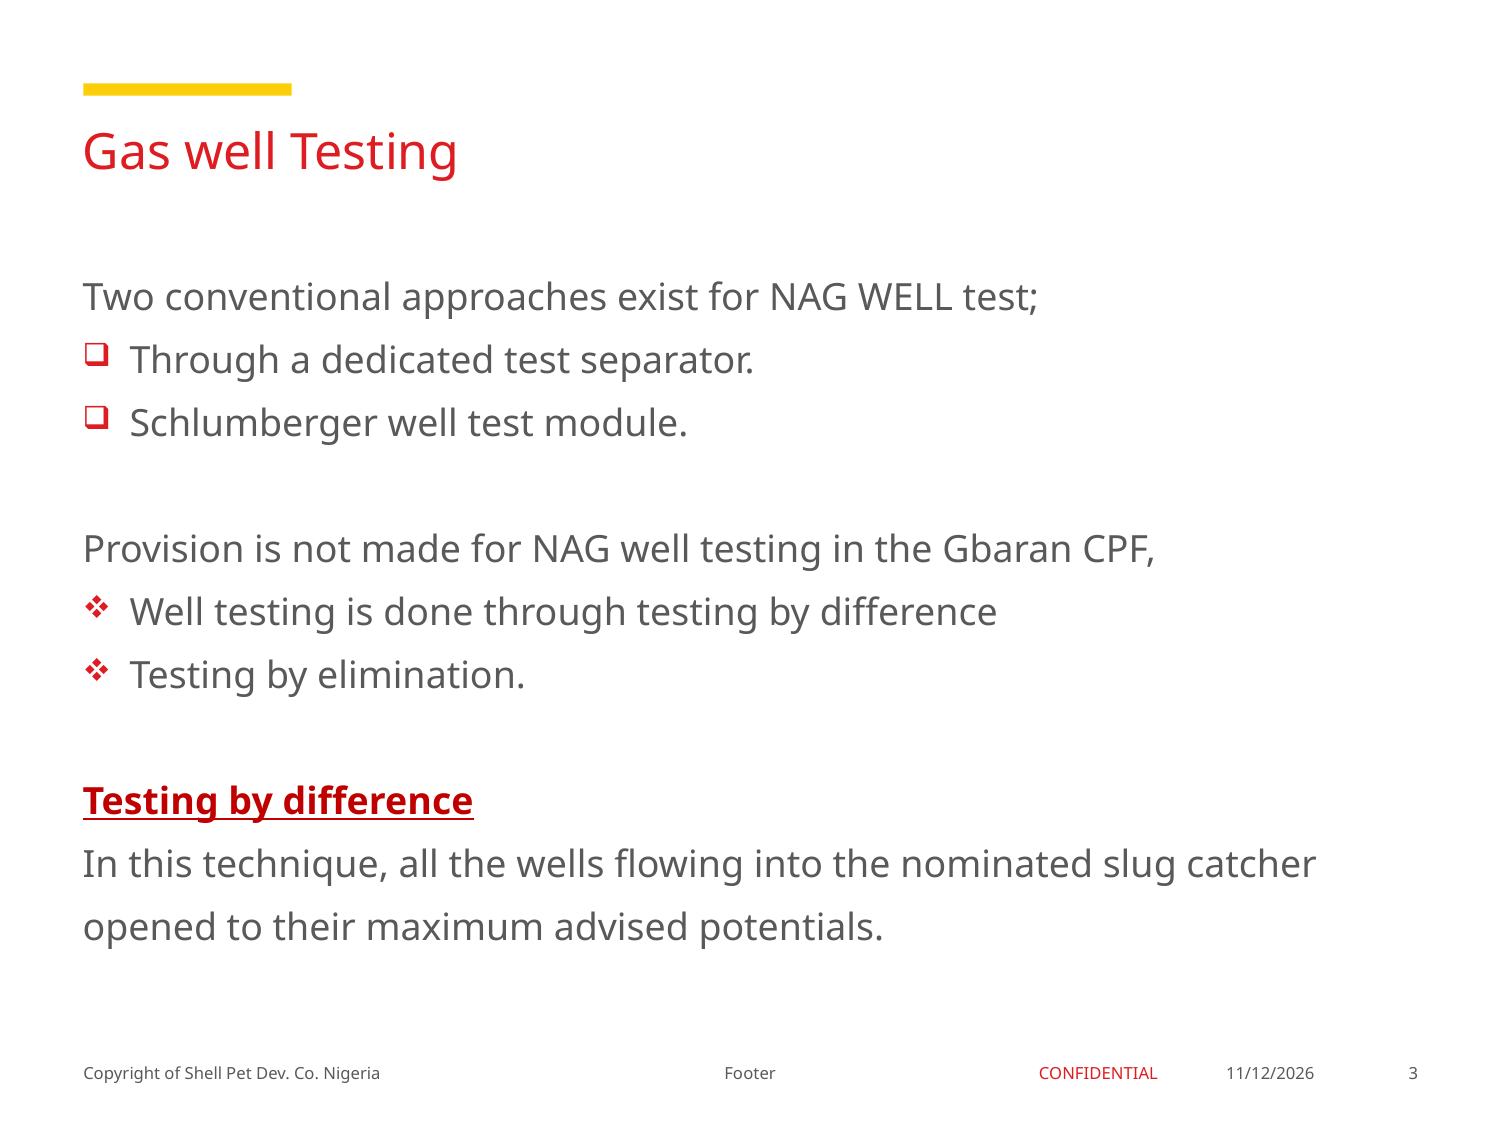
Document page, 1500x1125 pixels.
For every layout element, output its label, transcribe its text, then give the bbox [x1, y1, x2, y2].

list Two conventional approaches exist for NAG WELL test; Through a dedicated test separator. Schlumberger well test module. Provision is not made for NAG well testing in the Gbaran CPF, Well testing is done through testing by difference Testing by elimination. Testing by difference In this technique, all the wells flowing into the nominated slug catcher opened to their maximum advised potentials. [82, 255, 1418, 1026]
slide_number 3 [1374, 1062, 1419, 1102]
title Gas well Testing [82, 119, 1418, 244]
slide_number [1181, 1062, 1360, 1102]
footer Footer [479, 1062, 1022, 1102]
